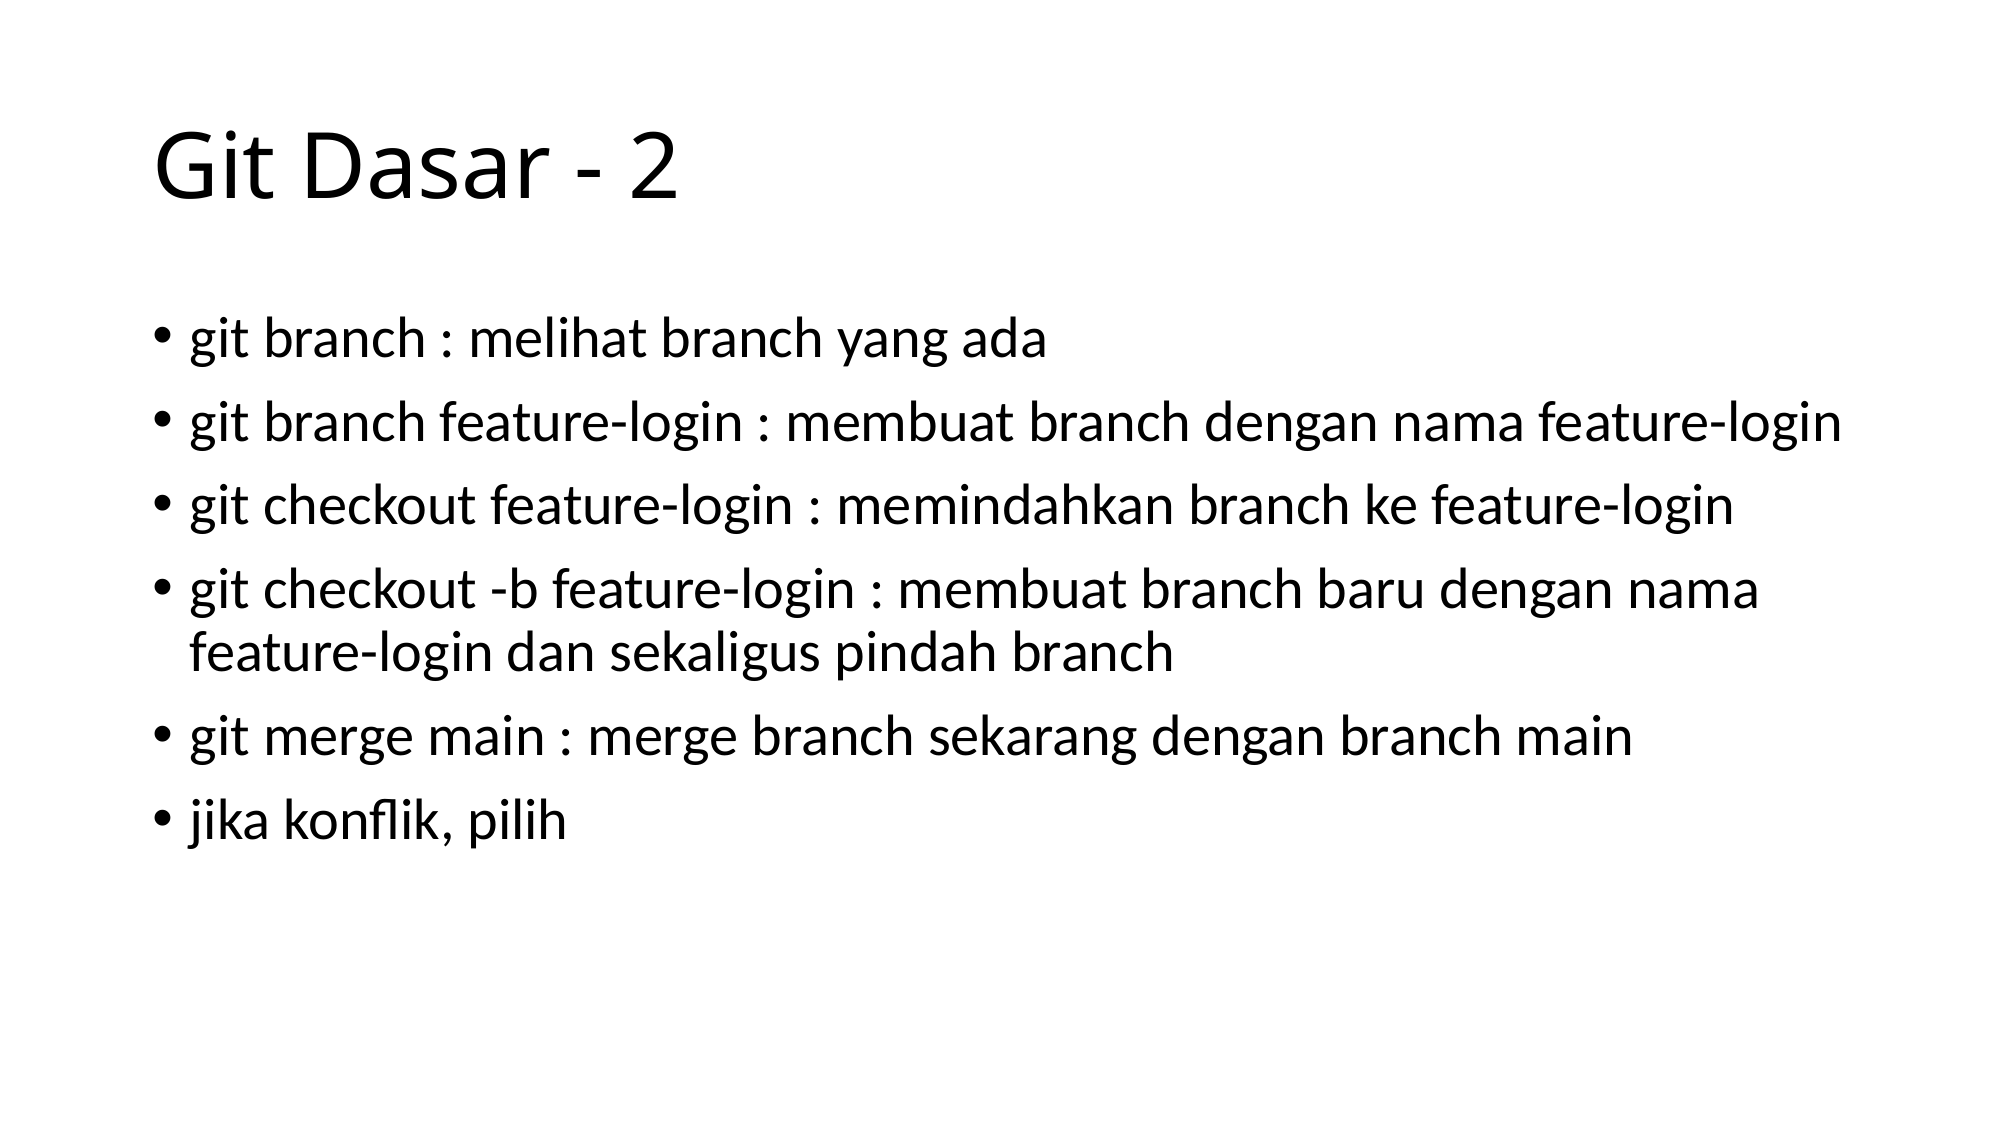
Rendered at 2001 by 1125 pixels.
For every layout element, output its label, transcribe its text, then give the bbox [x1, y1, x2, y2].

list git branch : melihat branch yang ada git branch feature-login : membuat branch dengan nama feature-login git checkout feature-login : memindahkan branch ke feature-login git checkout -b feature-login : membuat branch baru dengan nama feature-login dan sekaligus pindah branch git merge main : merge branch sekarang dengan branch main jika konflik, pilih [137, 299, 1863, 1014]
title Git Dasar - 2 [137, 59, 1863, 278]
